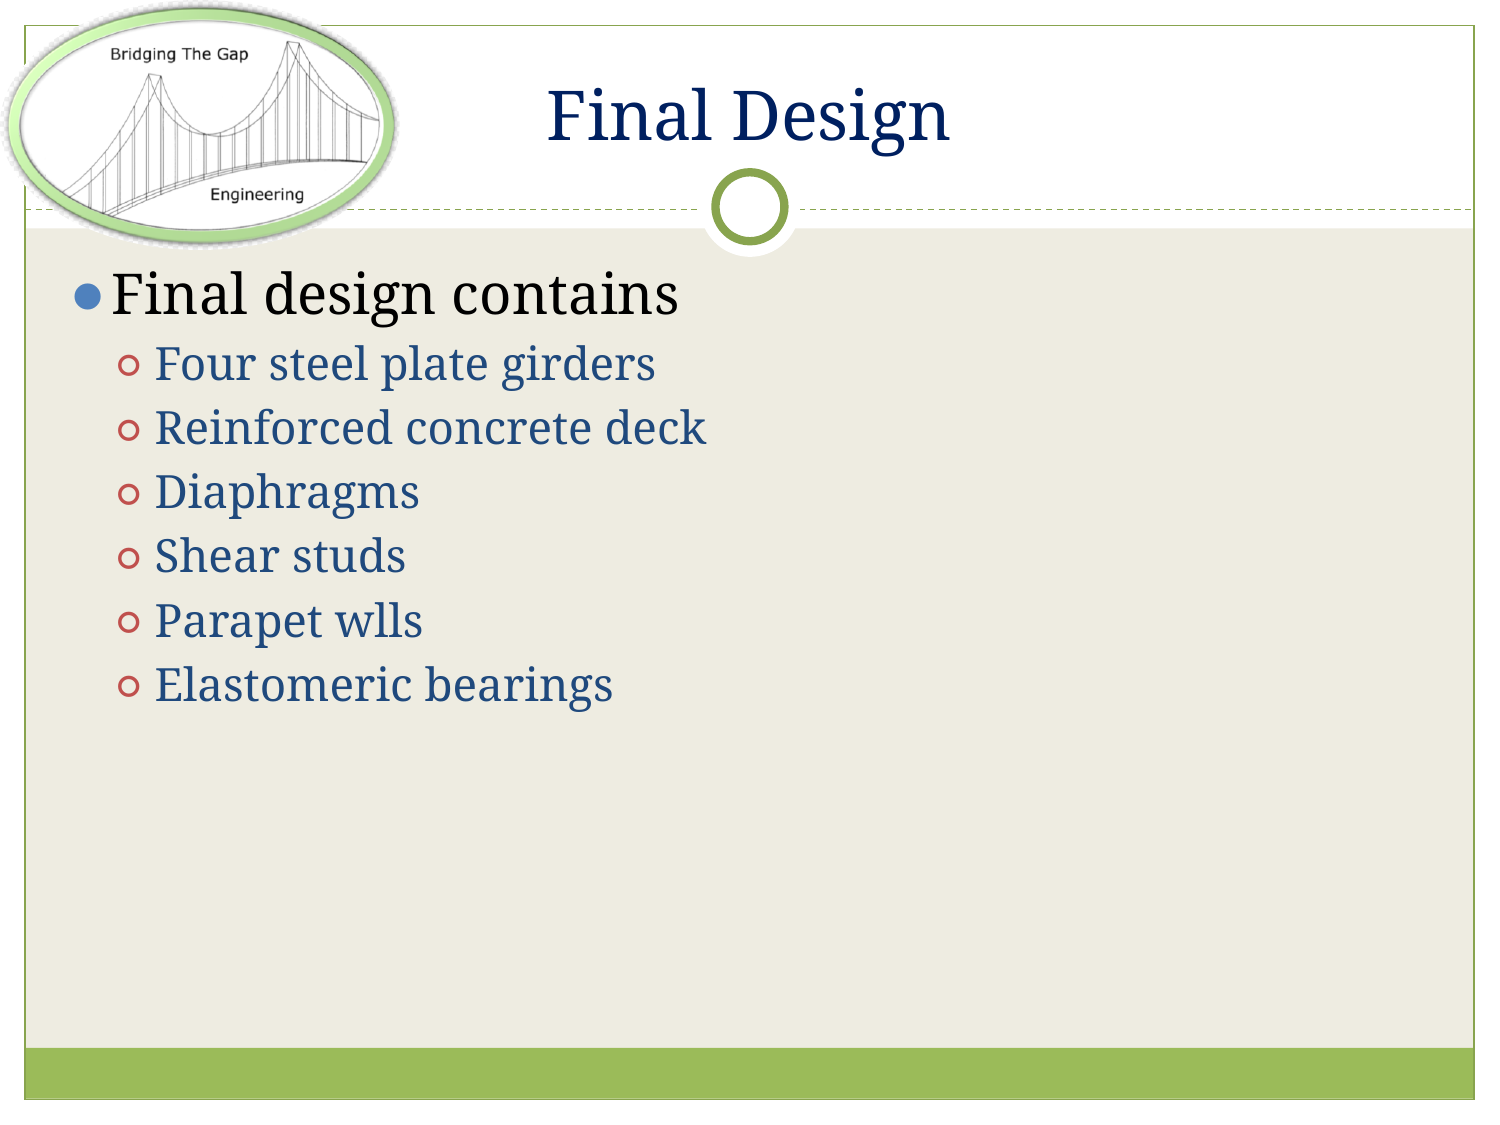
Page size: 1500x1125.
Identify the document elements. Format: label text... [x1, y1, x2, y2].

picture [0, 0, 400, 251]
title Final Design [405, 37, 1450, 162]
list Final design contains Four steel plate girders Reinforced concrete deck Diaphragms Shear studs Parapet wlls Elastomeric bearings [49, 250, 1445, 1001]
